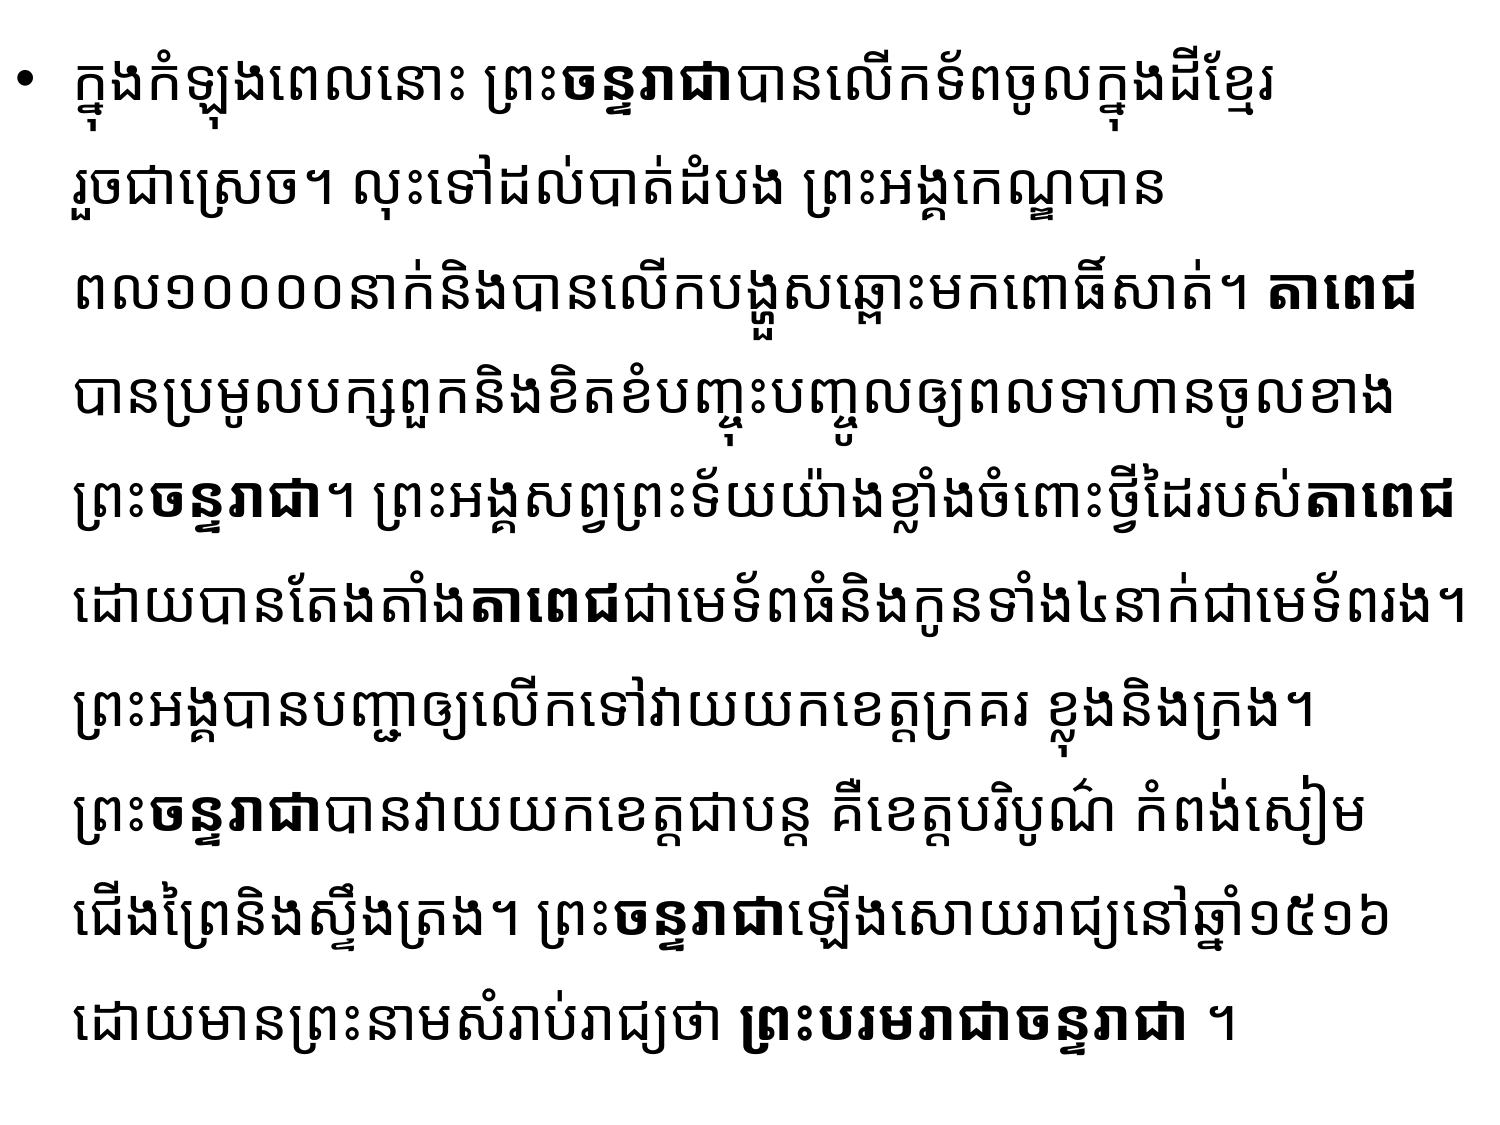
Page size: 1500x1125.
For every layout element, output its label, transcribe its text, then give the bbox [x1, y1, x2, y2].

list ក្នុងកំឡុងពេលនោះ ព្រះចន្ទរាជាបាន​លើក​ទ័ព​ចូលក្នុងដីខ្មែររួចជាស្រេច។ លុះទៅដល់បាត់ដំបង ព្រះអង្គកេណ្ឌបានពល១០០០០នាក់និងបានលើក​បង្ហួស​ឆ្ពោះមកពោធិ៍សាត់។ តាពេជបានប្រមូលបក្សពួកនិងខិតខំបញ្ចុះបញ្ចូល​ឲ្យពលទាហាន​ចូល​ខាង​ព្រះចន្ទរាជា។ ព្រះអង្គសព្វព្រះទ័យយ៉ាងខ្លាំងចំពោះថ្វីដៃរបស់តាពេជ ដោយបានតែងតាំងតាពេជជាមេទ័ពធំនិងកូនទាំង៤នាក់​ជាមេទ័ពរង។ ព្រះអង្គបានបញ្ជាឲ្យលើកទៅវាយយកខេត្តក្រគរ ខ្លុងនិងក្រង។ ព្រះចន្ទរាជា​បានវាយ​យក​ខេត្ត​ជា​បន្ត គឺខេត្តបរិបូណ៌ កំពង់​សៀម ជើងព្រៃ​និង​ស្ទឹង​ត្រង។ ព្រះ​ចន្ទ​រាជាឡើងសោយរាជ្យនៅឆ្នាំ១៥១៦ ដោយ​មាន​ព្រះ​នាមសំរាប់រាជ្យថា ព្រះបរមរាជាចន្ទរាជា ។ [0, 0, 1500, 1125]
